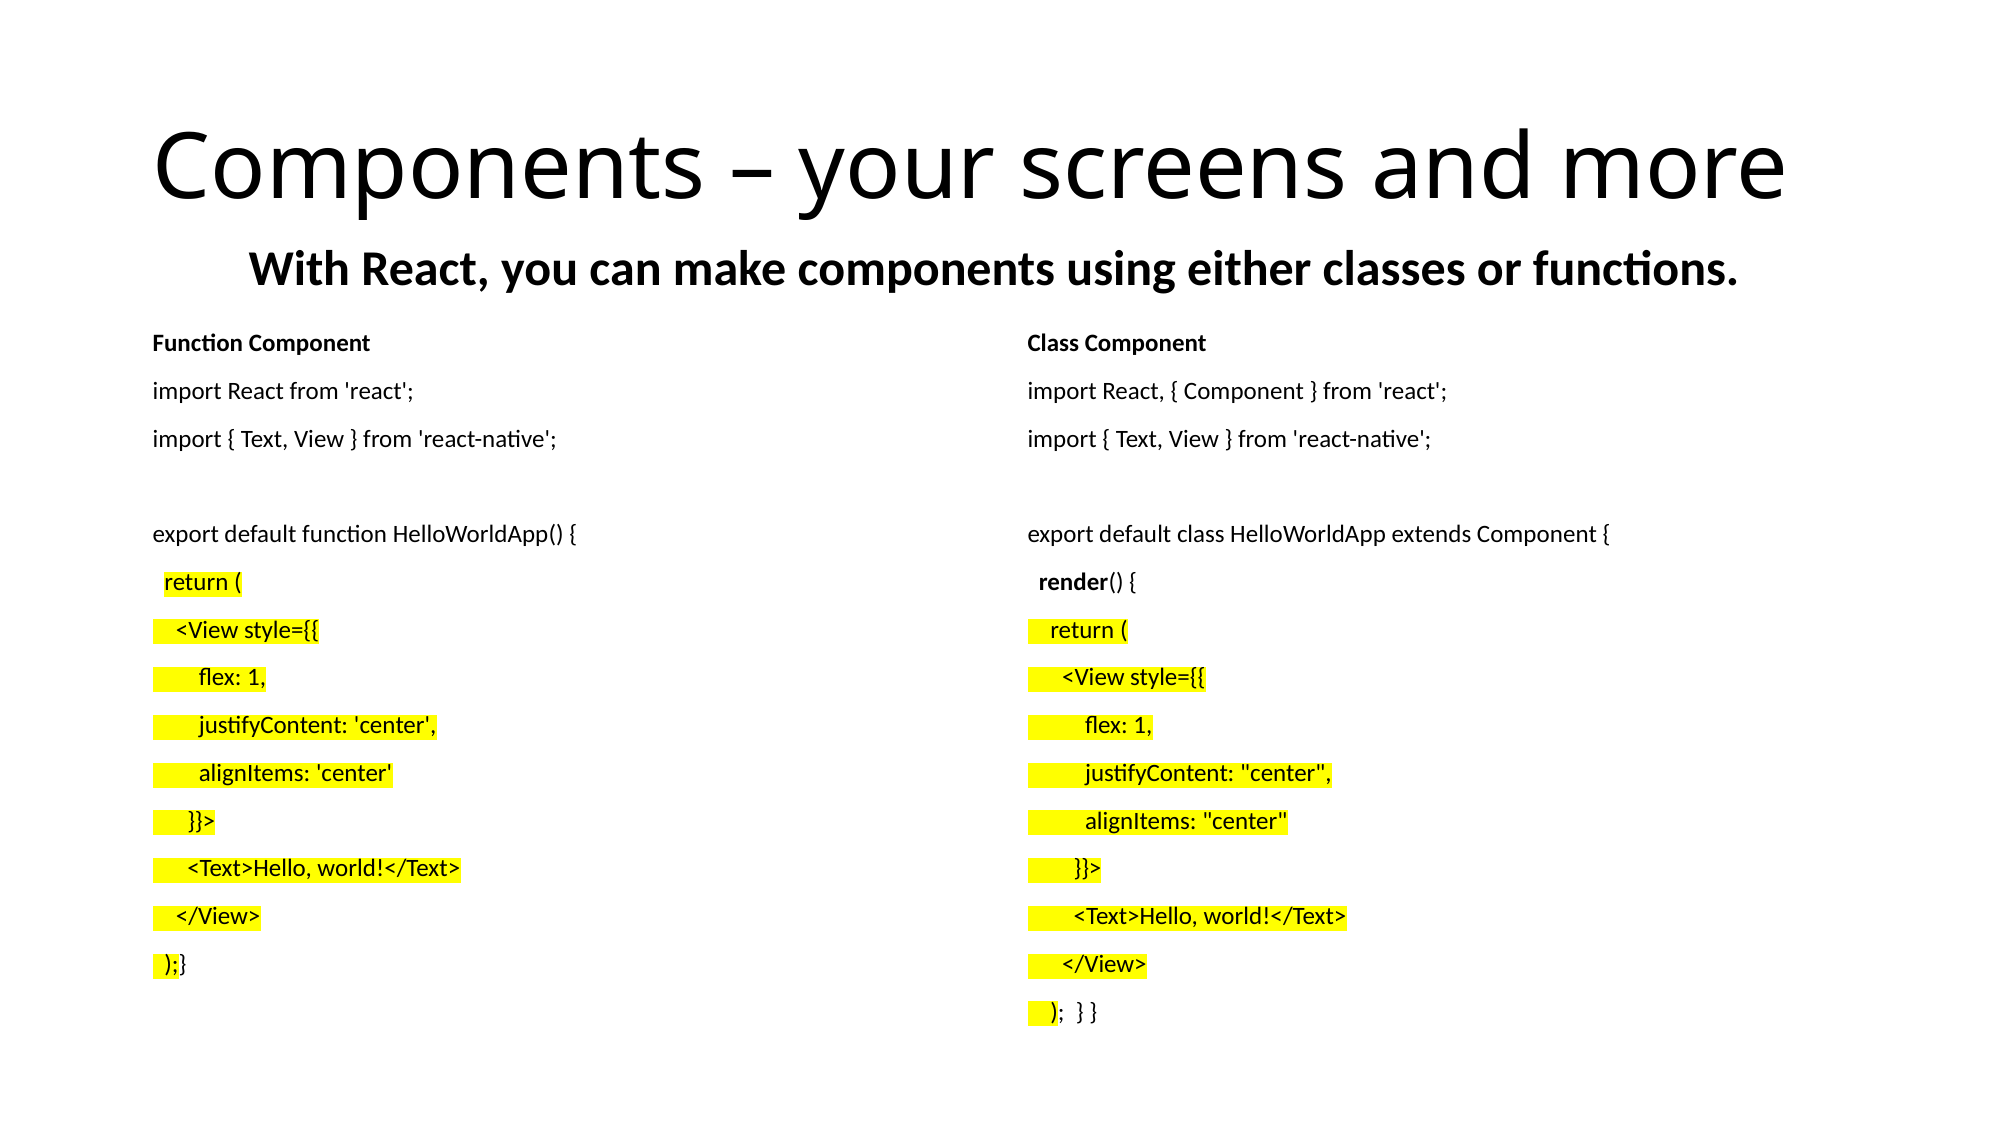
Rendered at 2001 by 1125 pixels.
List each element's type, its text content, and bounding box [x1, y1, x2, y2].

title Components – your screens and more [137, 59, 1863, 224]
list Function Component import React from 'react'; import { Text, View } from 'react-native'; export default function HelloWorldApp() { return ( <View style={{ flex: 1, justifyContent: 'center', alignItems: 'center' }}> <Text>Hello, world!</Text> </View> );} [137, 322, 984, 1107]
list With React, you can make components using either classes or functions. [137, 224, 1863, 305]
list Class Component import React, { Component } from 'react'; import { Text, View } from 'react-native'; export default class HelloWorldApp extends Component { render() { return ( <View style={{ flex: 1, justifyContent: "center", alignItems: "center" }}> <Text>Hello, world!</Text> </View> ); } } [1012, 322, 1863, 1090]
